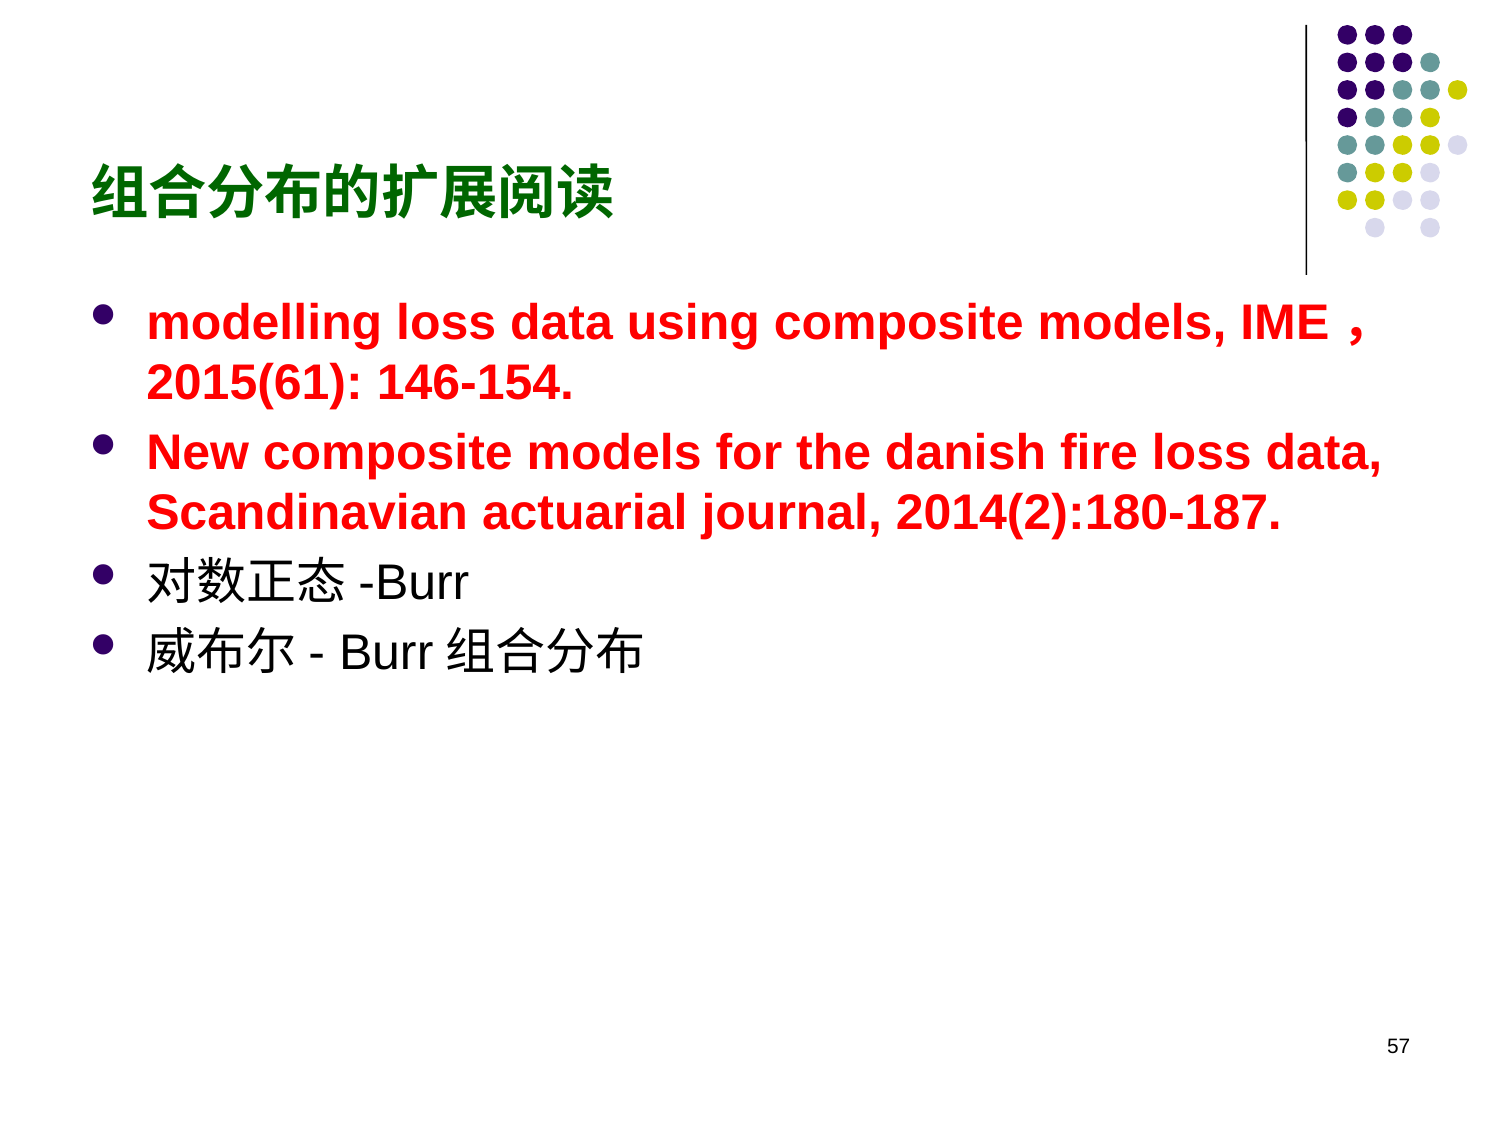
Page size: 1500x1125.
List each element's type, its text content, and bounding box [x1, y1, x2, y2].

title 组合分布的扩展阅读 [75, 20, 1313, 233]
list modelling loss data using composite models, IME，2015(61): 146-154. New composite models for the danish fire loss data, Scandinavian actuarial journal, 2014(2):180-187. 对数正态-Burr 威布尔- Burr组合分布 [75, 282, 1425, 1006]
slide_number 57 [1074, 1025, 1425, 1100]
